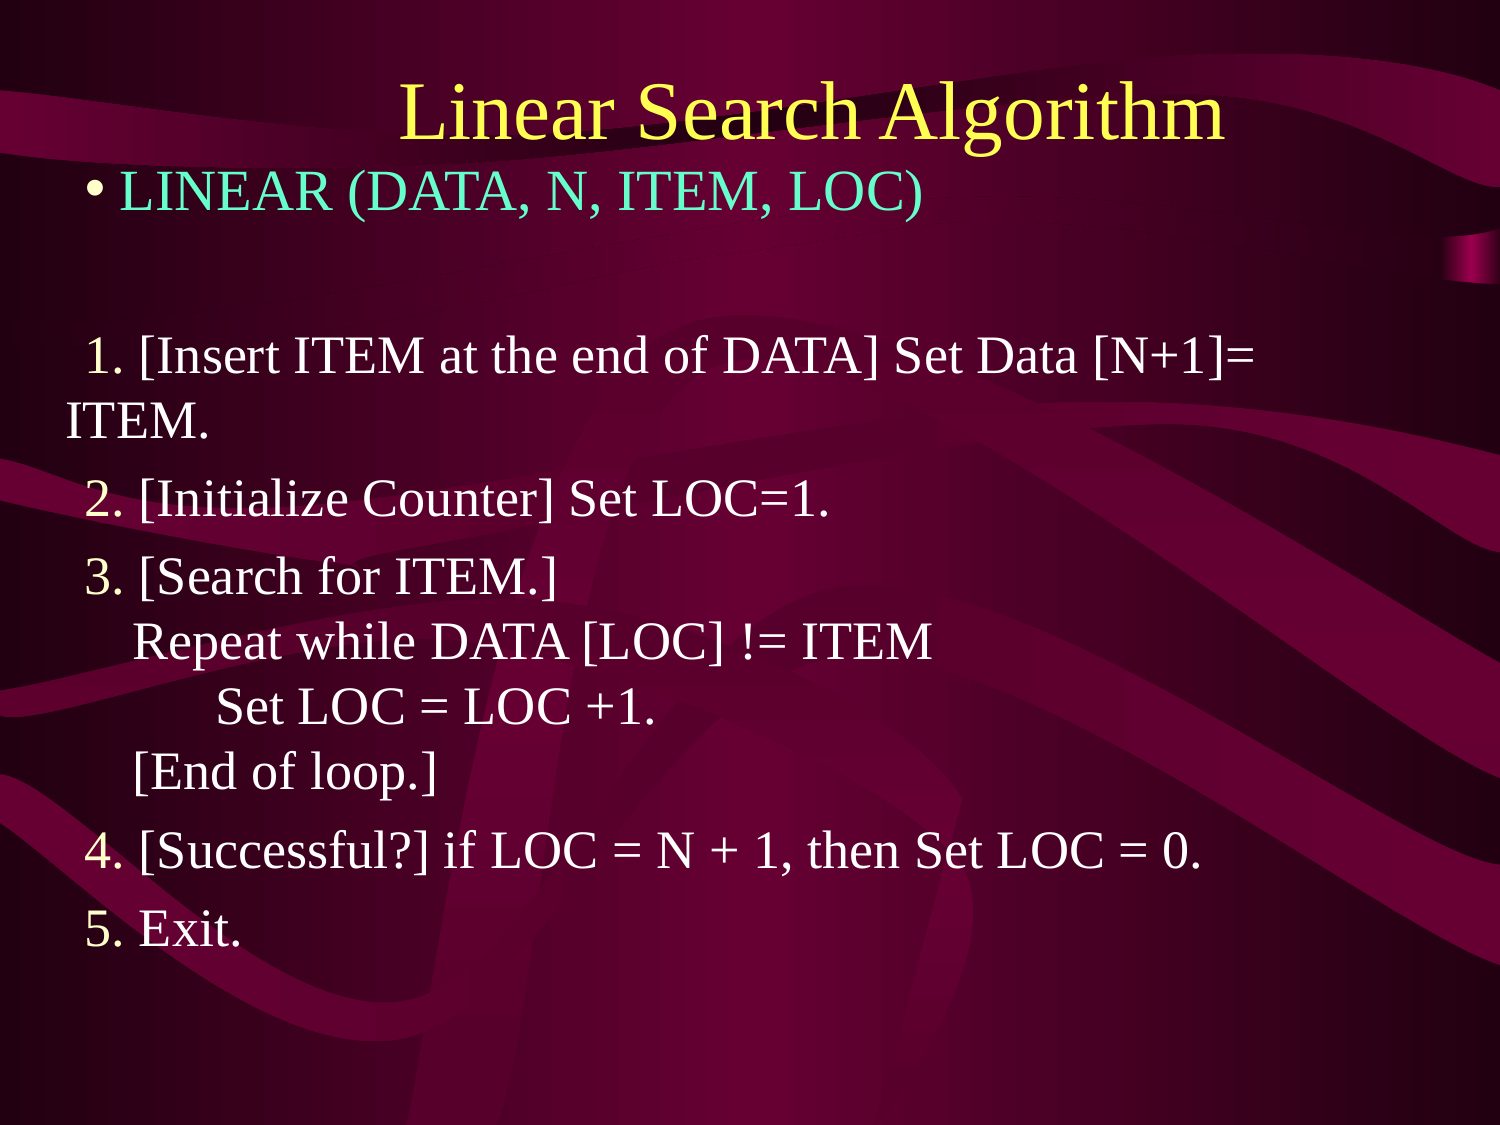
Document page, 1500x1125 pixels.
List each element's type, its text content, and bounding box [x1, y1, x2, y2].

list LINEAR (DATA, N, ITEM, LOC) [Insert ITEM at the end of DATA] Set Data [N+1]= ITEM. [Initialize Counter] Set LOC=1. [Search for ITEM.] Repeat while DATA [LOC] != ITEM Set LOC = LOC +1. [End of loop.] [Successful?] if LOC = N + 1, then Set LOC = 0. Exit. [50, 137, 1413, 850]
title Linear Search Algorithm [125, 48, 1500, 252]
